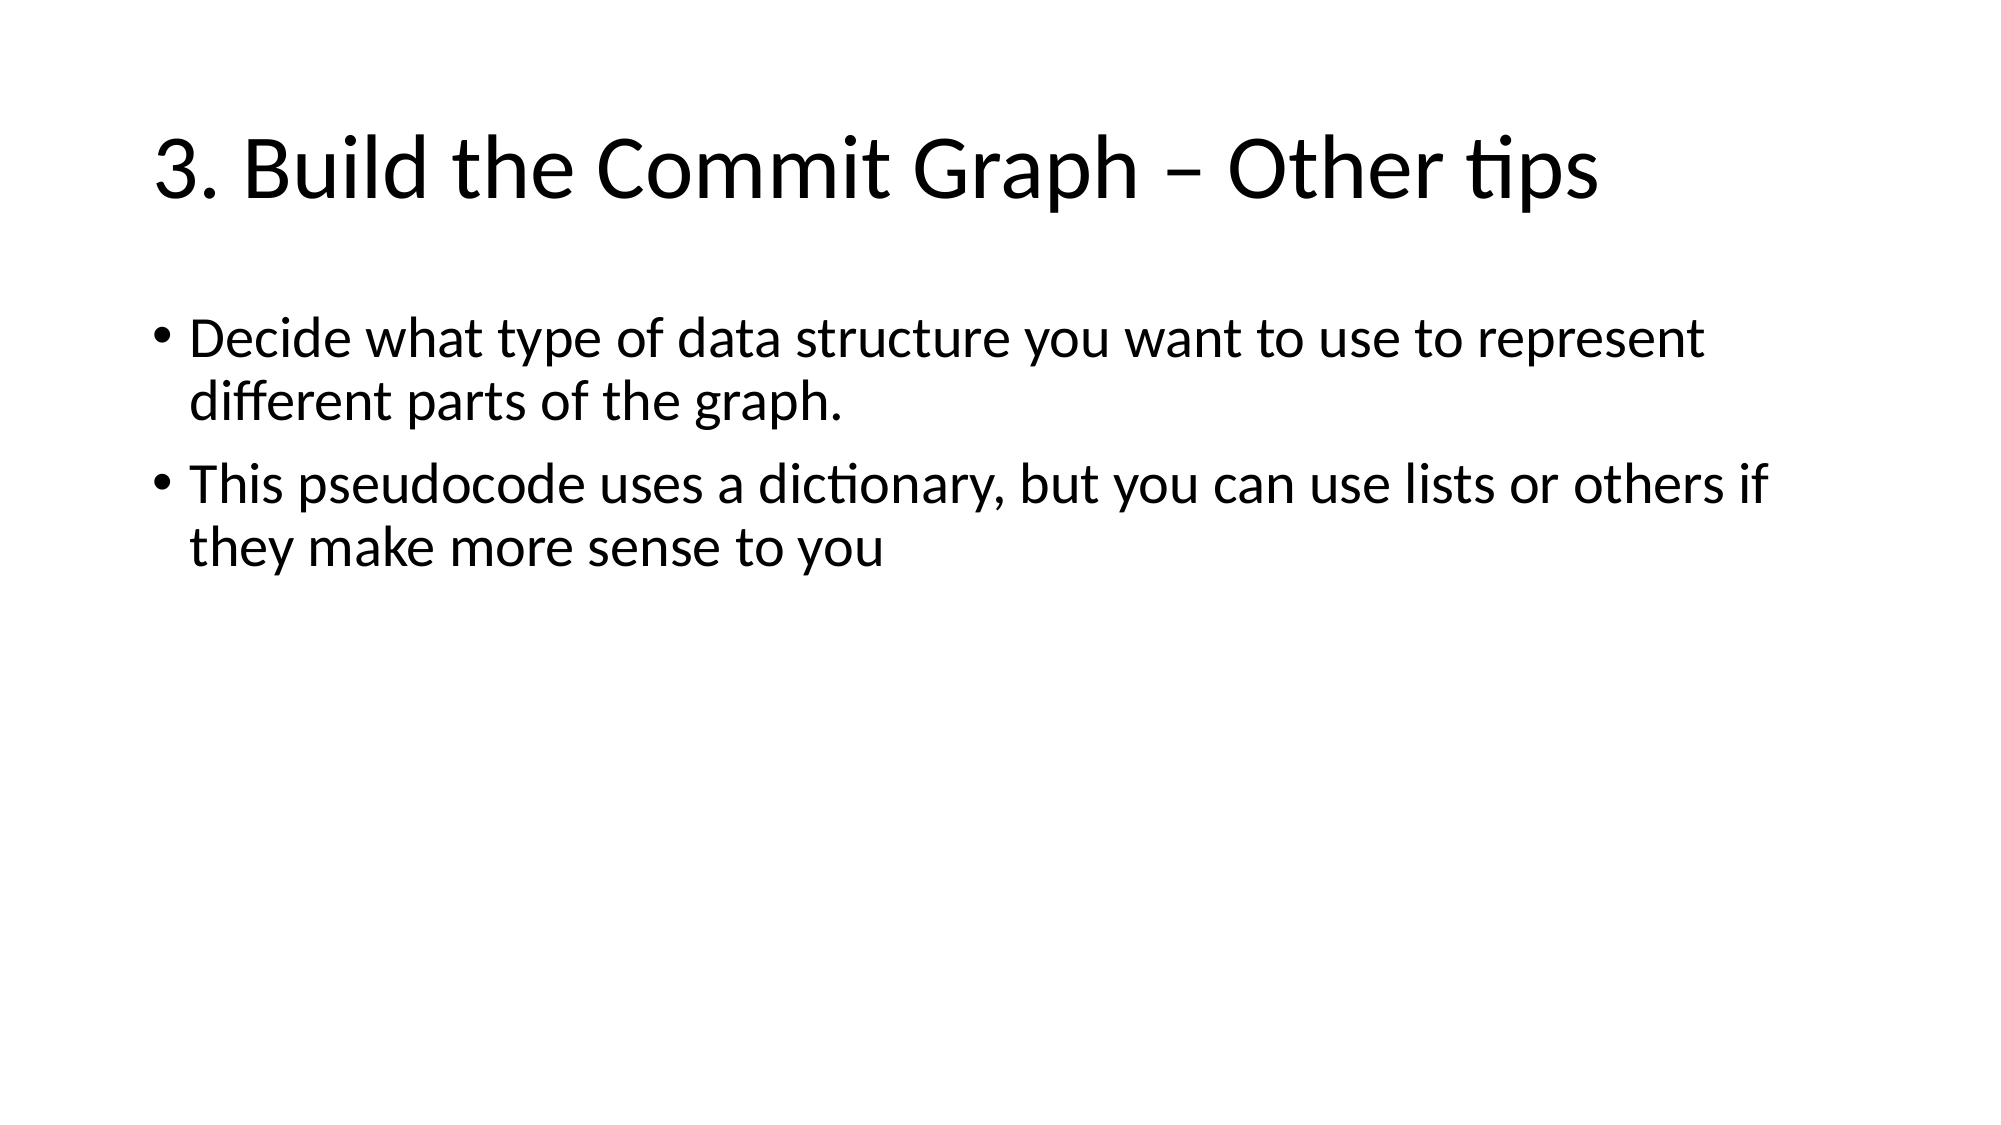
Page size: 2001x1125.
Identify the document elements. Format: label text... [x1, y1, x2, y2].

title 3. Build the Commit Graph – Other tips [137, 59, 1863, 278]
list Decide what type of data structure you want to use to represent different parts of the graph. This pseudocode uses a dictionary, but you can use lists or others if they make more sense to you [137, 299, 1863, 1014]
